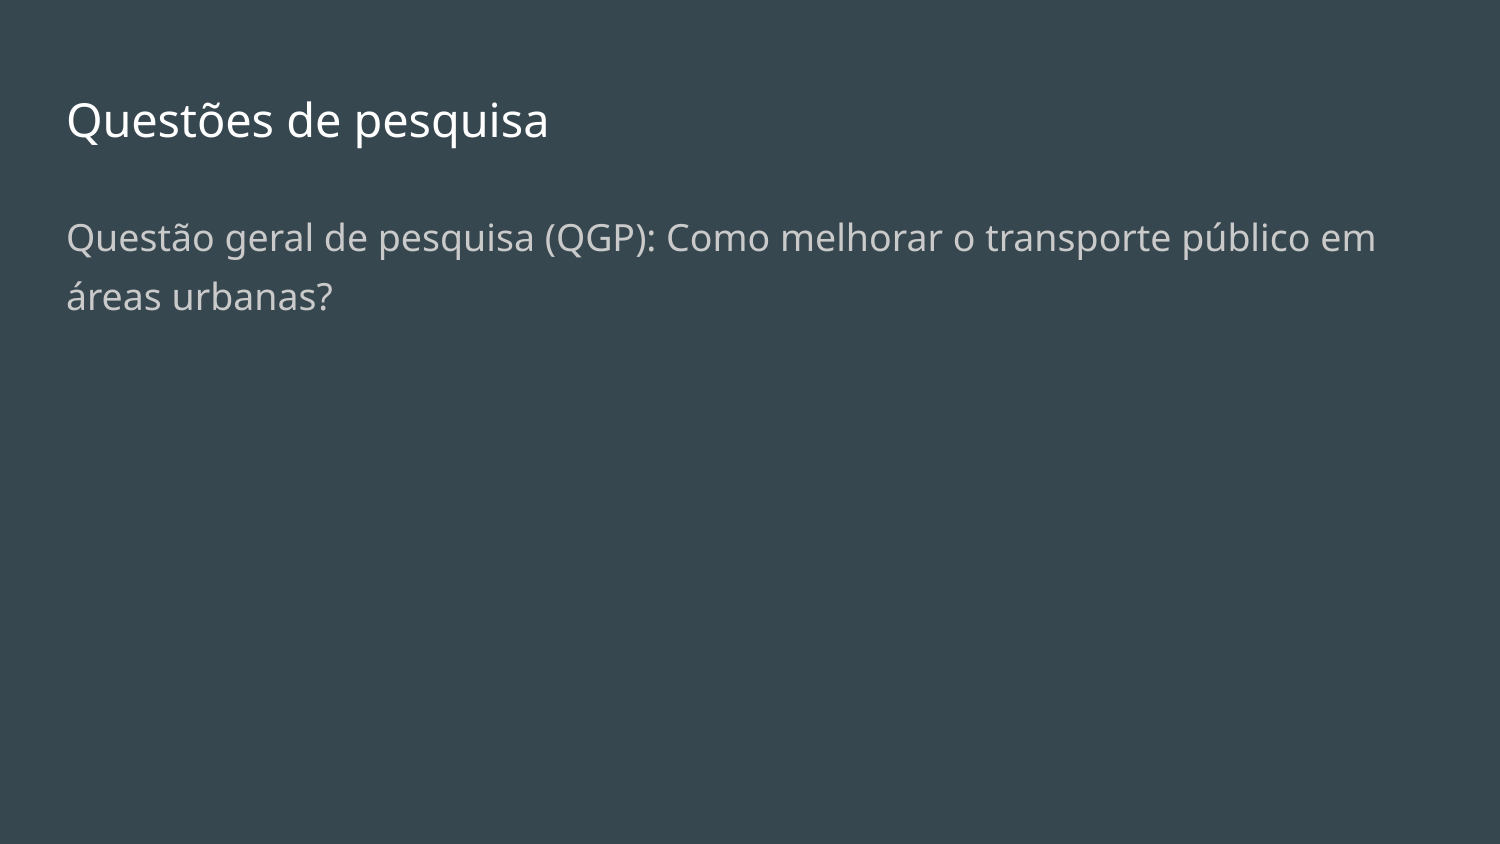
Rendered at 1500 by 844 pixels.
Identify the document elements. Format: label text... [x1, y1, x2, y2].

title Questões de pesquisa [51, 72, 1449, 167]
list Questão geral de pesquisa (QGP): Como melhorar o transporte público em áreas urbanas? [51, 189, 1449, 750]
